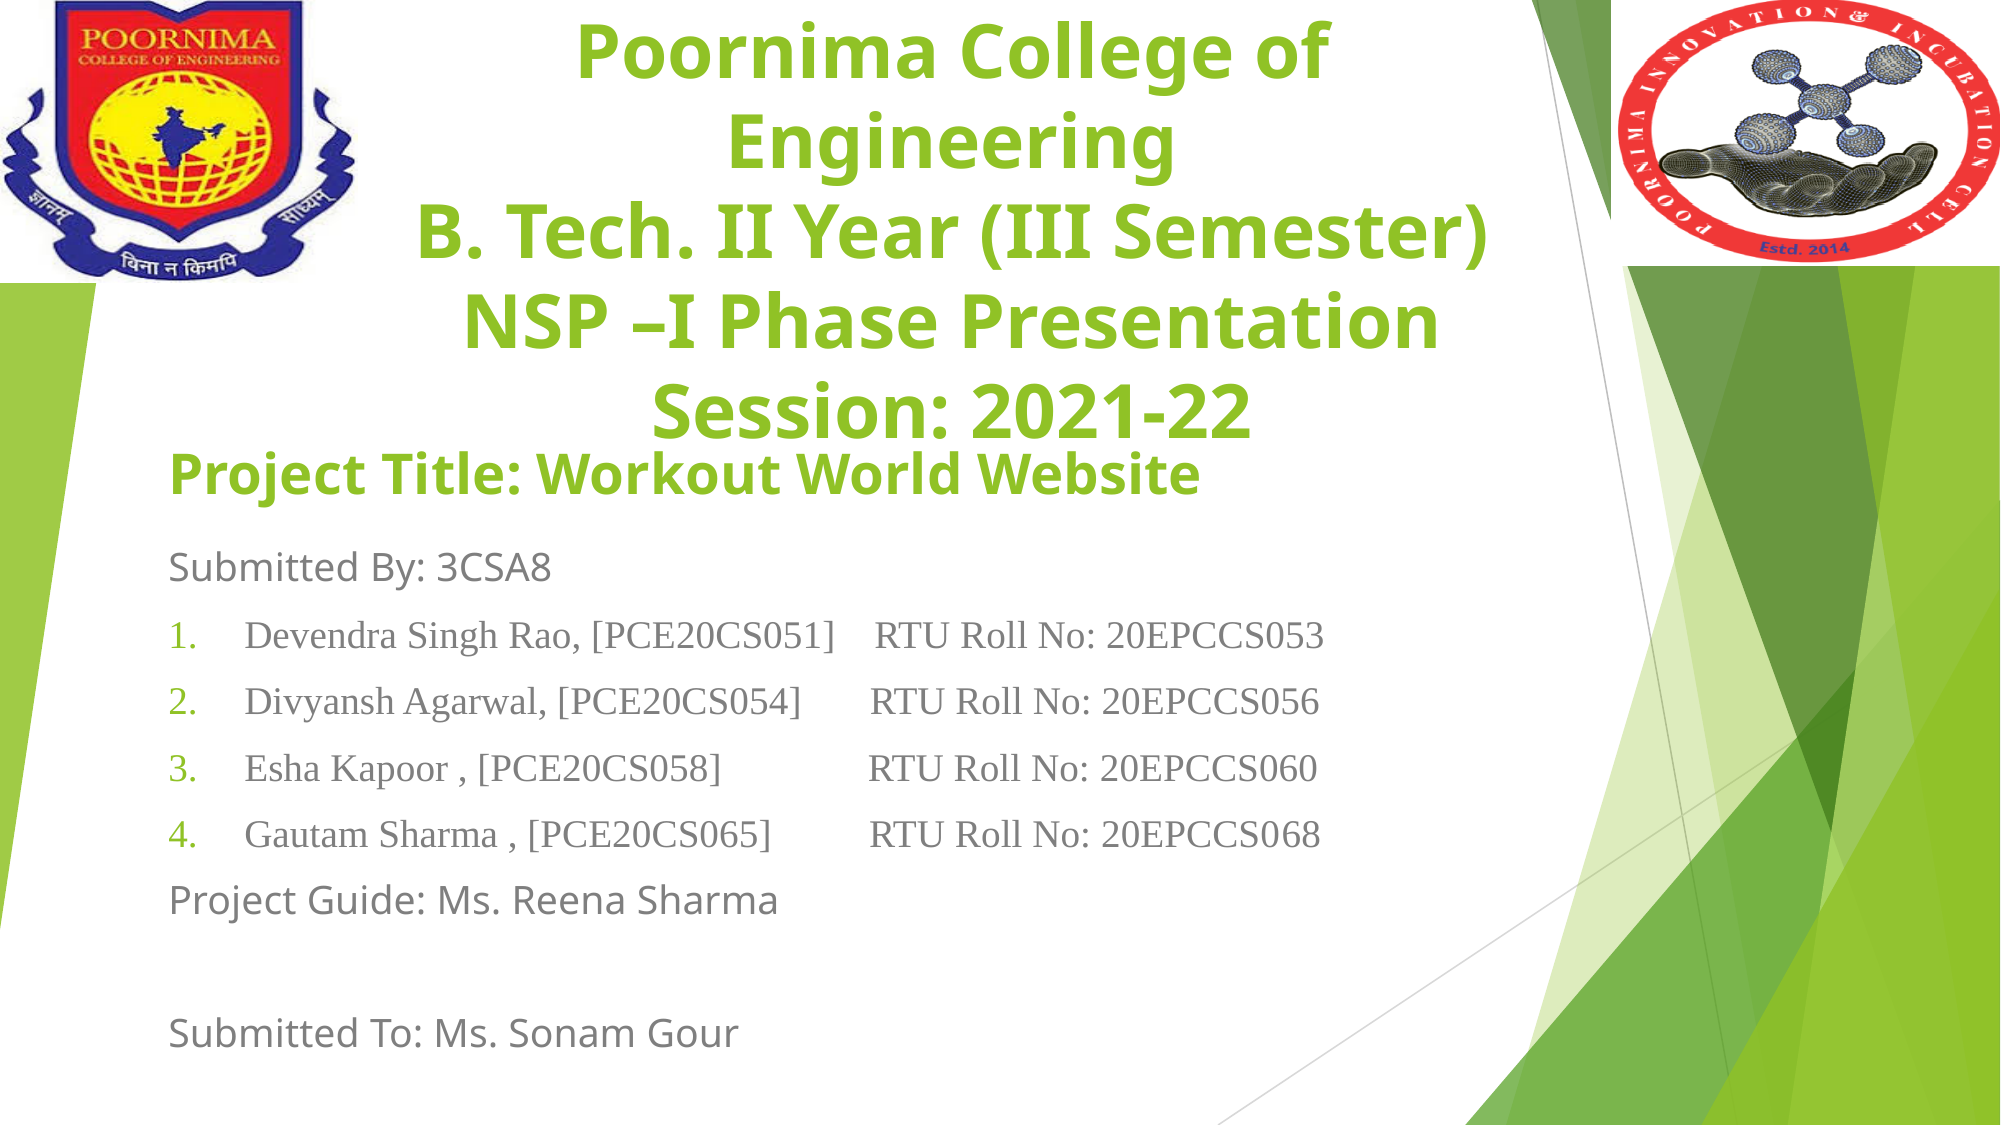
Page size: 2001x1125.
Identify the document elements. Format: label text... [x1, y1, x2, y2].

text_box Project Title: Workout World Website [153, 431, 1621, 694]
title Poornima College of Engineering B. Tech. II Year (III Semester) NSP –I Phase Presentation Session: 2021-22 [340, 106, 1565, 351]
picture [0, 0, 359, 283]
picture [1611, 0, 2000, 266]
subtitle Submitted By: 3CSA8 Devendra Singh Rao, [PCE20CS051] RTU Roll No: 20EPCCS053 Divyansh Agarwal, [PCE20CS054] RTU Roll No: 20EPCCS056 Esha Kapoor , [PCE20CS058] RTU Roll No: 20EPCCS060 Gautam Sharma , [PCE20CS065] RTU Roll No: 20EPCCS068 Project Guide: Ms. Reena Sharma Submitted To: Ms. Sonam Gour [153, 694, 1530, 1071]
